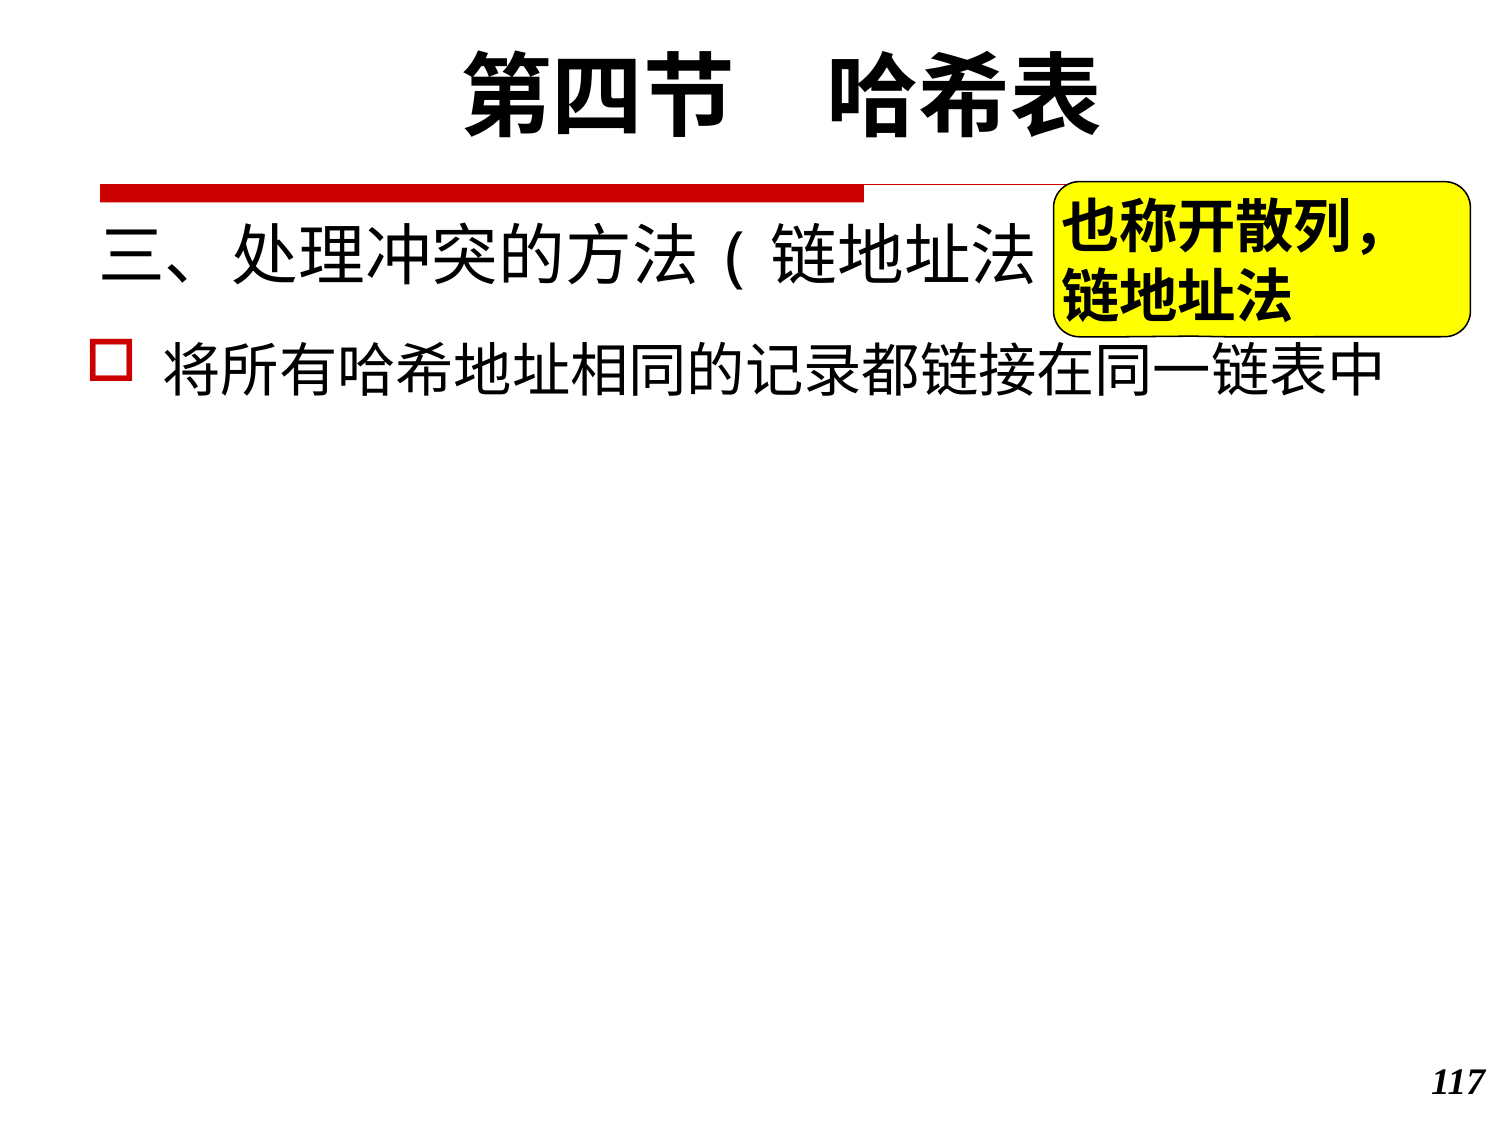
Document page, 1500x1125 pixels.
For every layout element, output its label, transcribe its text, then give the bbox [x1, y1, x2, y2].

text_box 117 [1349, 1049, 1500, 1110]
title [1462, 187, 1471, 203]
list 将所有哈希地址相同的记录都链接在同一链表中 [70, 325, 1471, 438]
text_box 第四节 哈希表 [87, 30, 1475, 156]
text_box 也称开散列，链地址法 [1053, 181, 1471, 337]
title 三、处理冲突的方法(链地址法) [83, 187, 1062, 301]
